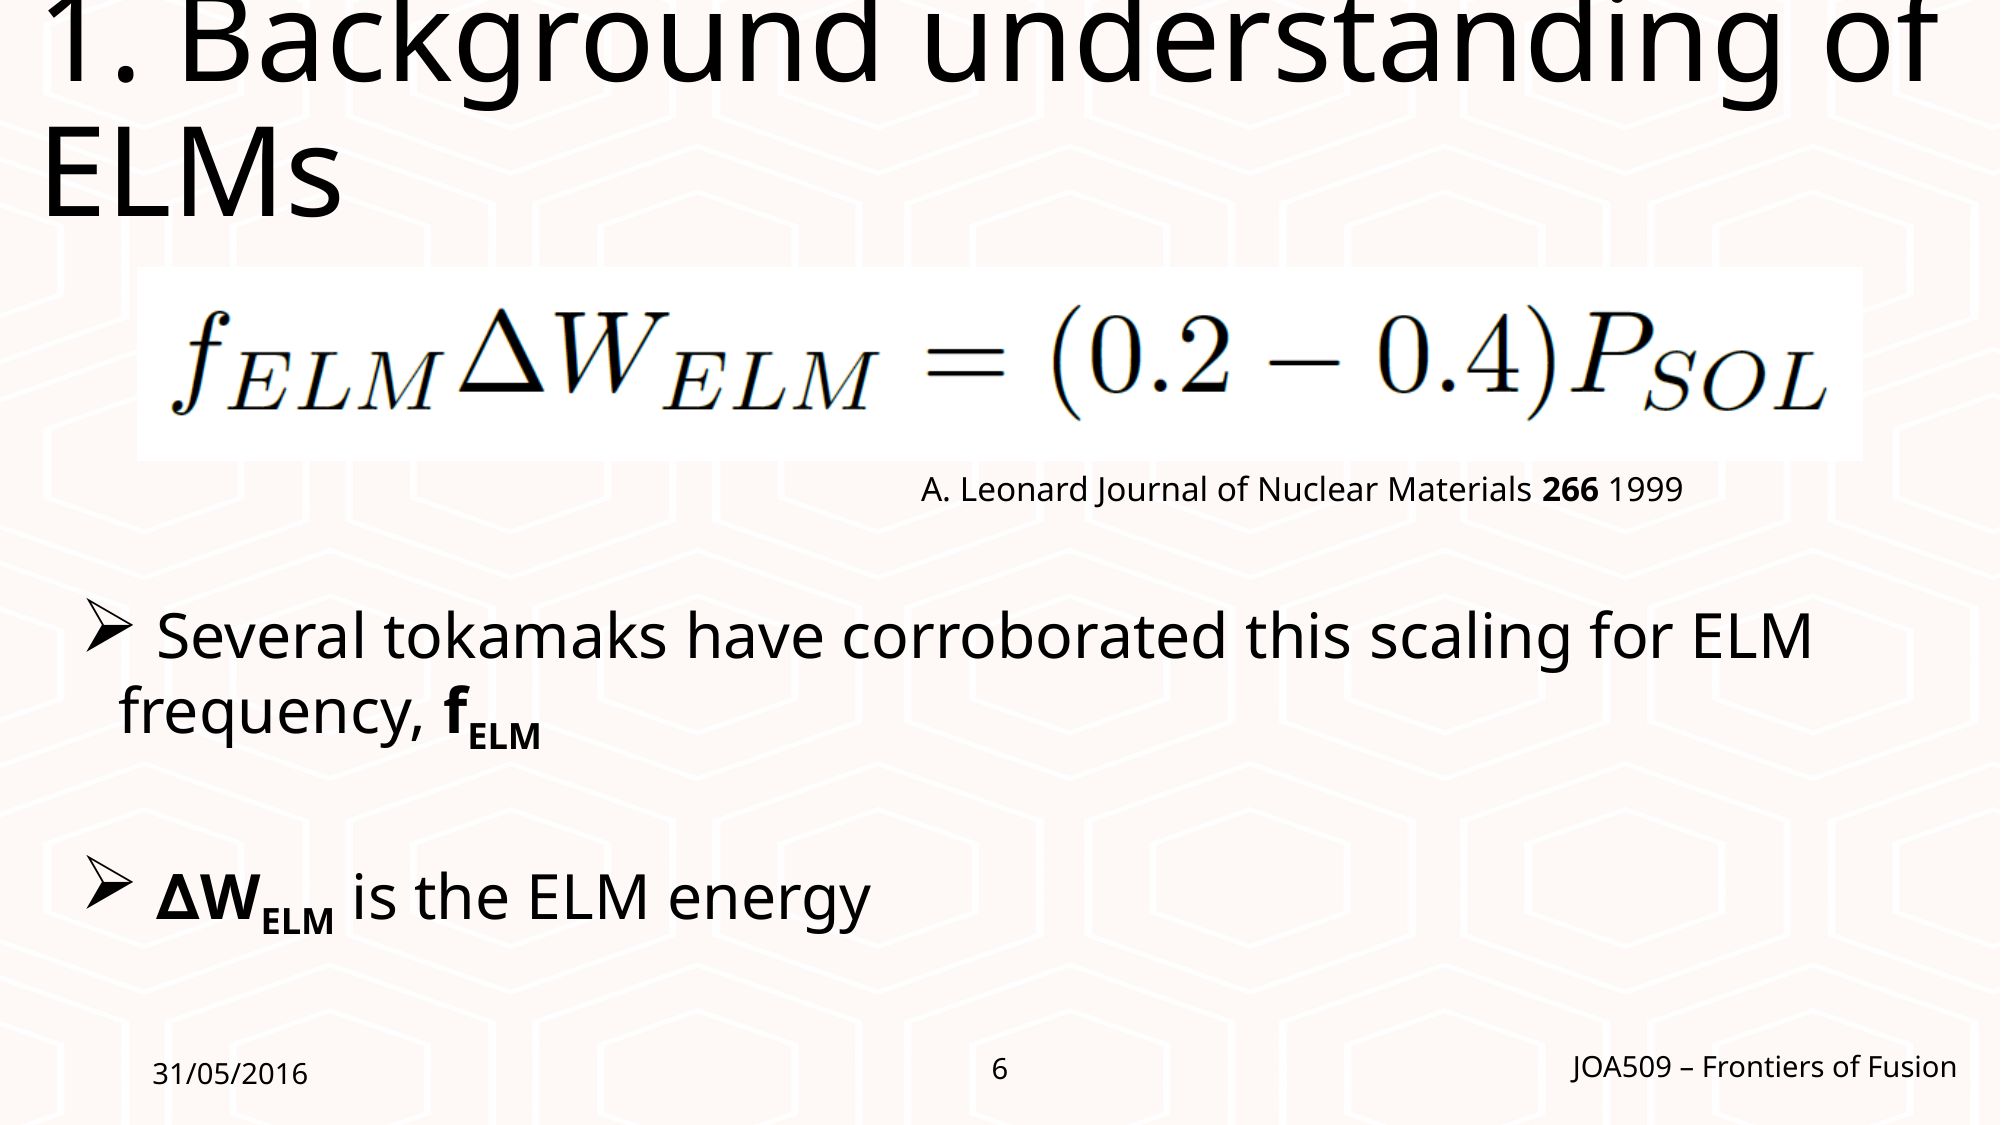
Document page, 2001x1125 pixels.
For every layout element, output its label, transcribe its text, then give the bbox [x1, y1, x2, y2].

title 1. Background understanding of ELMs [22, 0, 1992, 218]
list Several tokamaks have corroborated this scaling for ELM frequency, fELM ∆WELM is the ELM energy [65, 597, 1935, 926]
footer JOA509 – Frontiers of Fusion [1297, 1040, 1973, 1101]
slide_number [137, 1042, 588, 1103]
picture [137, 267, 1863, 461]
text_box A. Leonard Journal of Nuclear Materials 266 1999 [906, 461, 1863, 515]
slide_number 6 [774, 1042, 1225, 1103]
